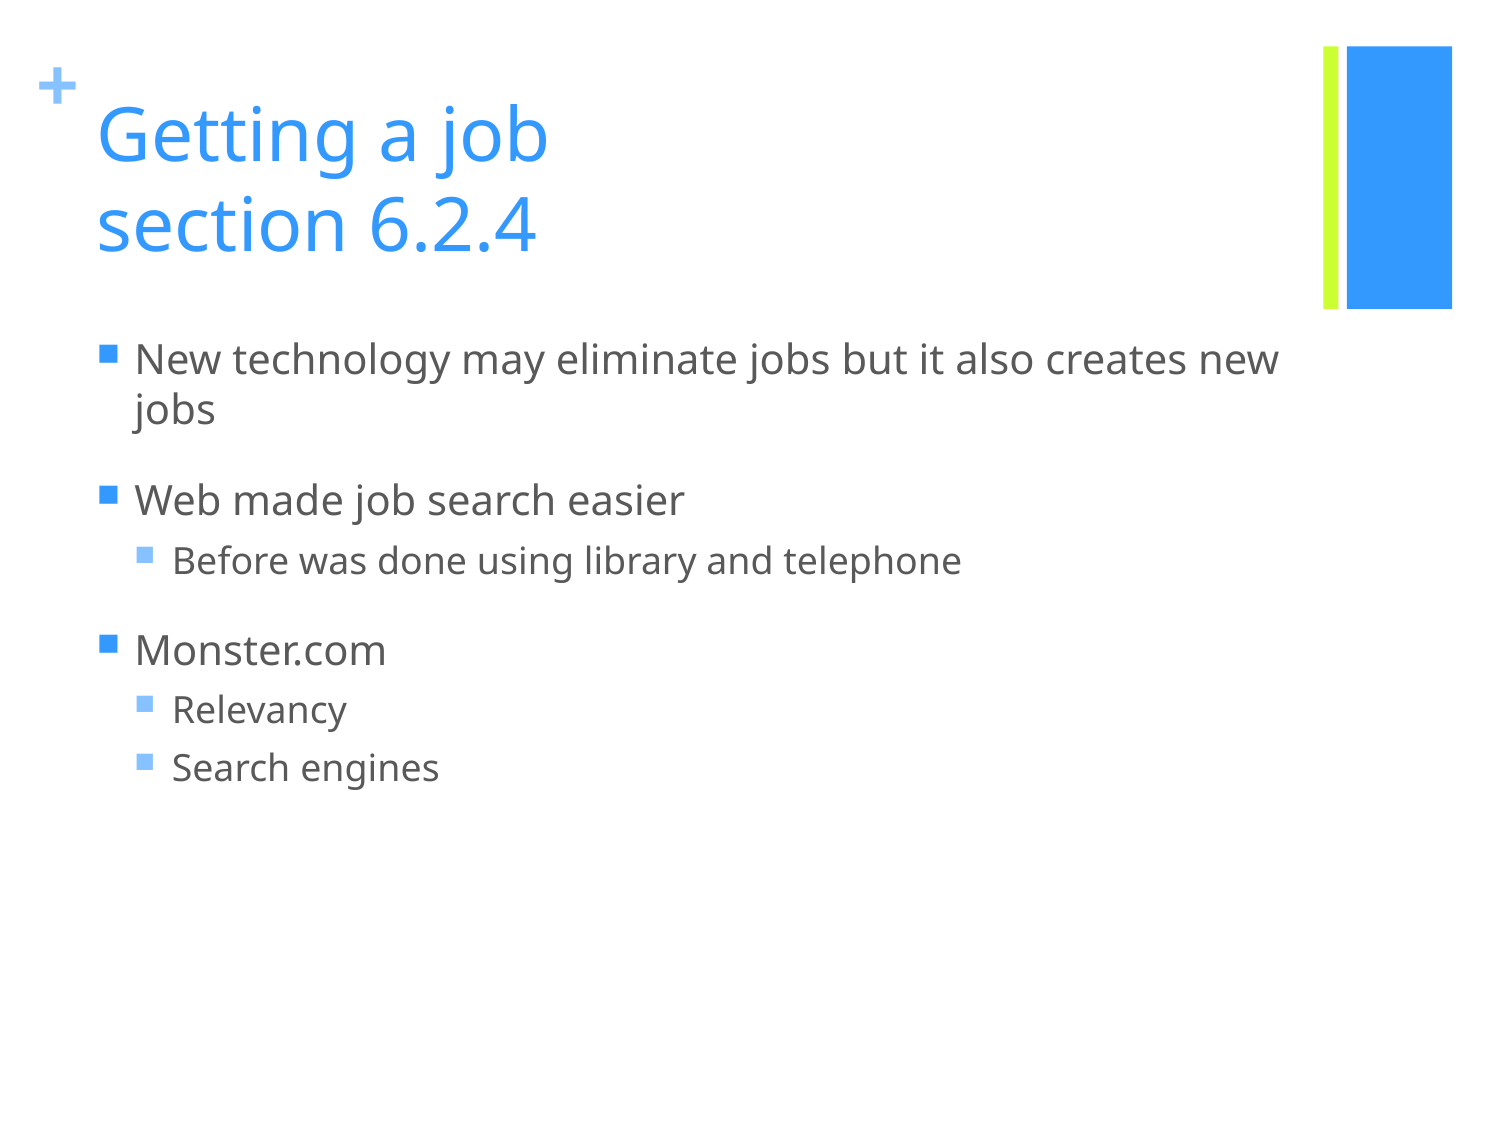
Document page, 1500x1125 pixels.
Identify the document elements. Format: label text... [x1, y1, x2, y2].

list New technology may eliminate jobs but it also creates new jobs Web made job search easier Before was done using library and telephone Monster.com Relevancy Search engines [81, 324, 1322, 1005]
title Getting a job section 6.2.4 [81, 79, 1322, 263]
